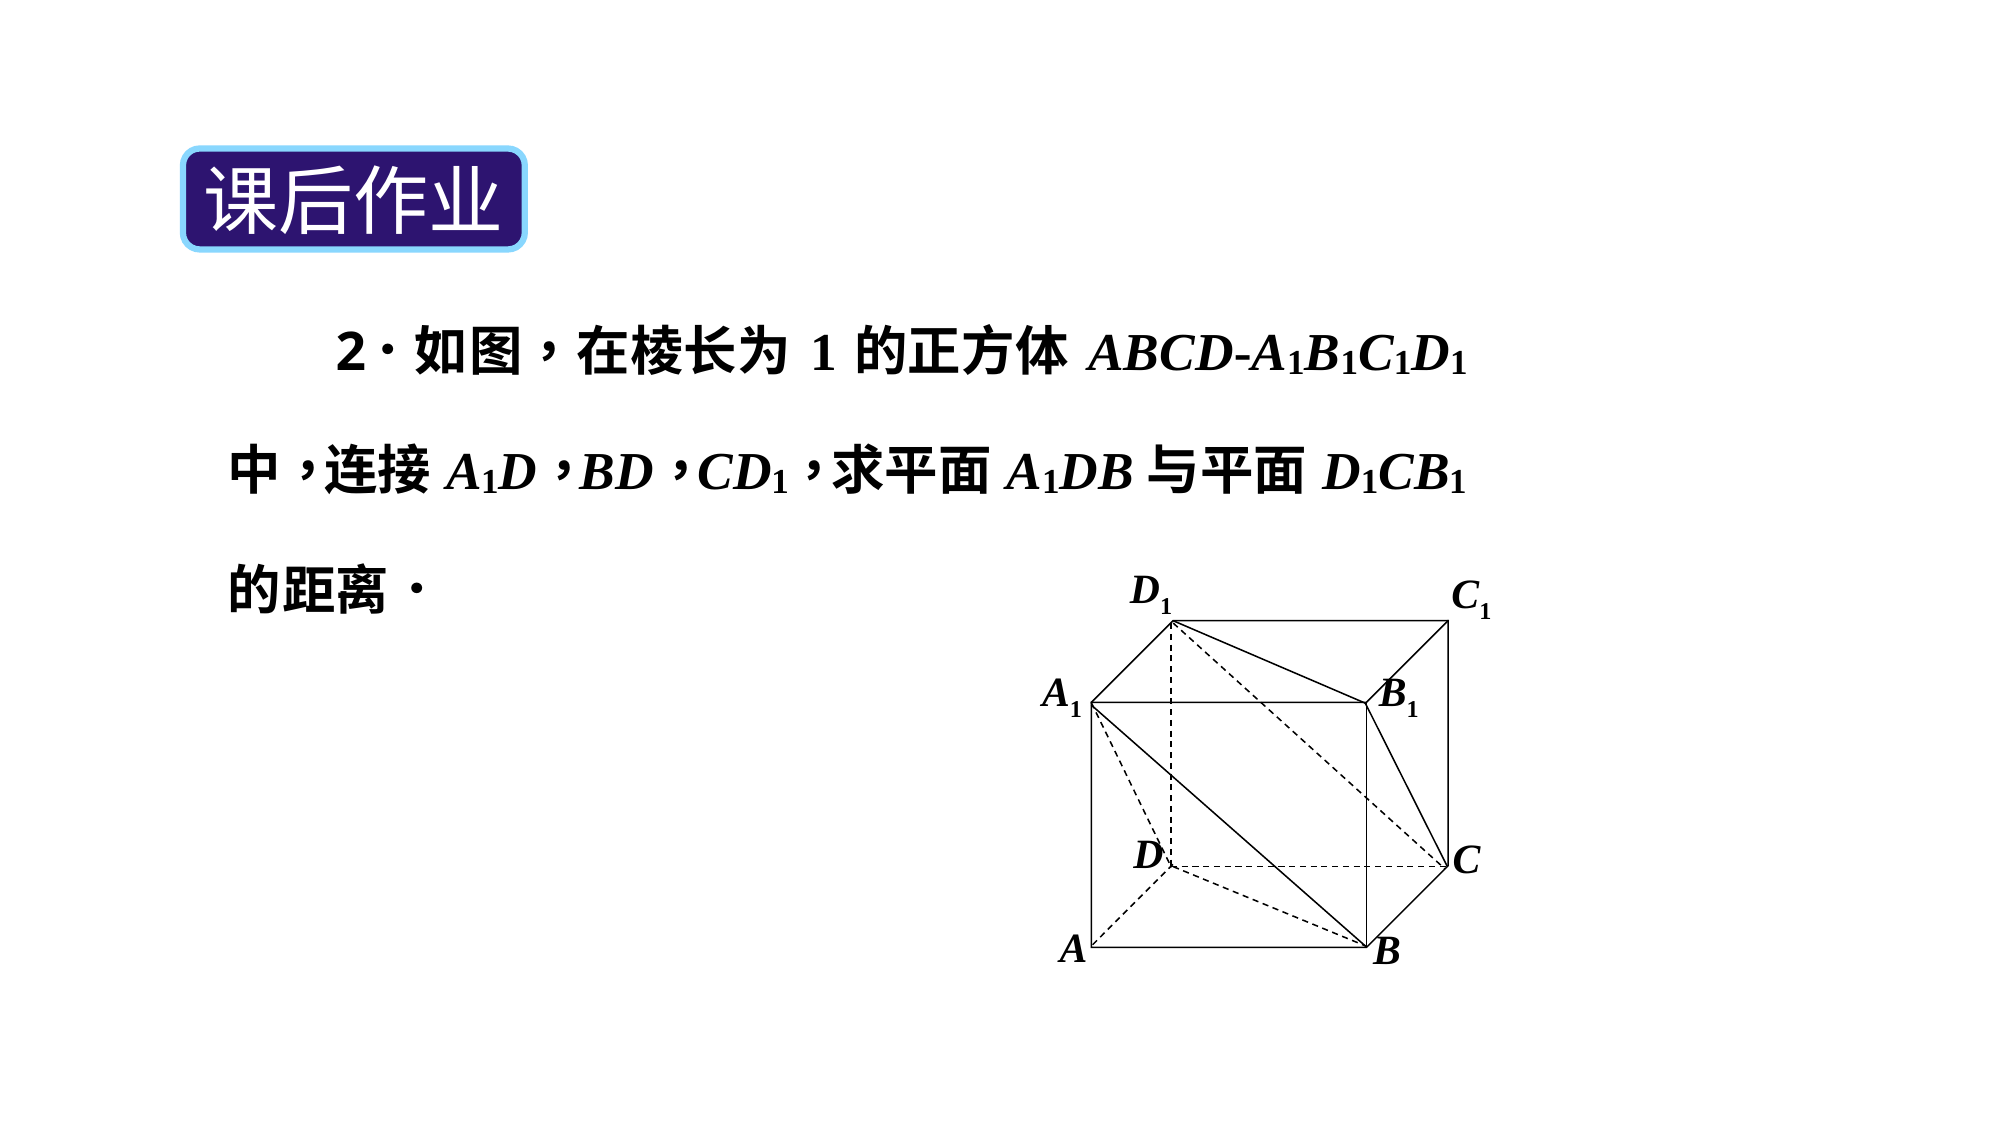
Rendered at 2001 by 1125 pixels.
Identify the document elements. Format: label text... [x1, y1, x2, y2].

text_box 课后作业 [181, 147, 526, 251]
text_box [227, 294, 1467, 682]
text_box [1030, 562, 1503, 1048]
